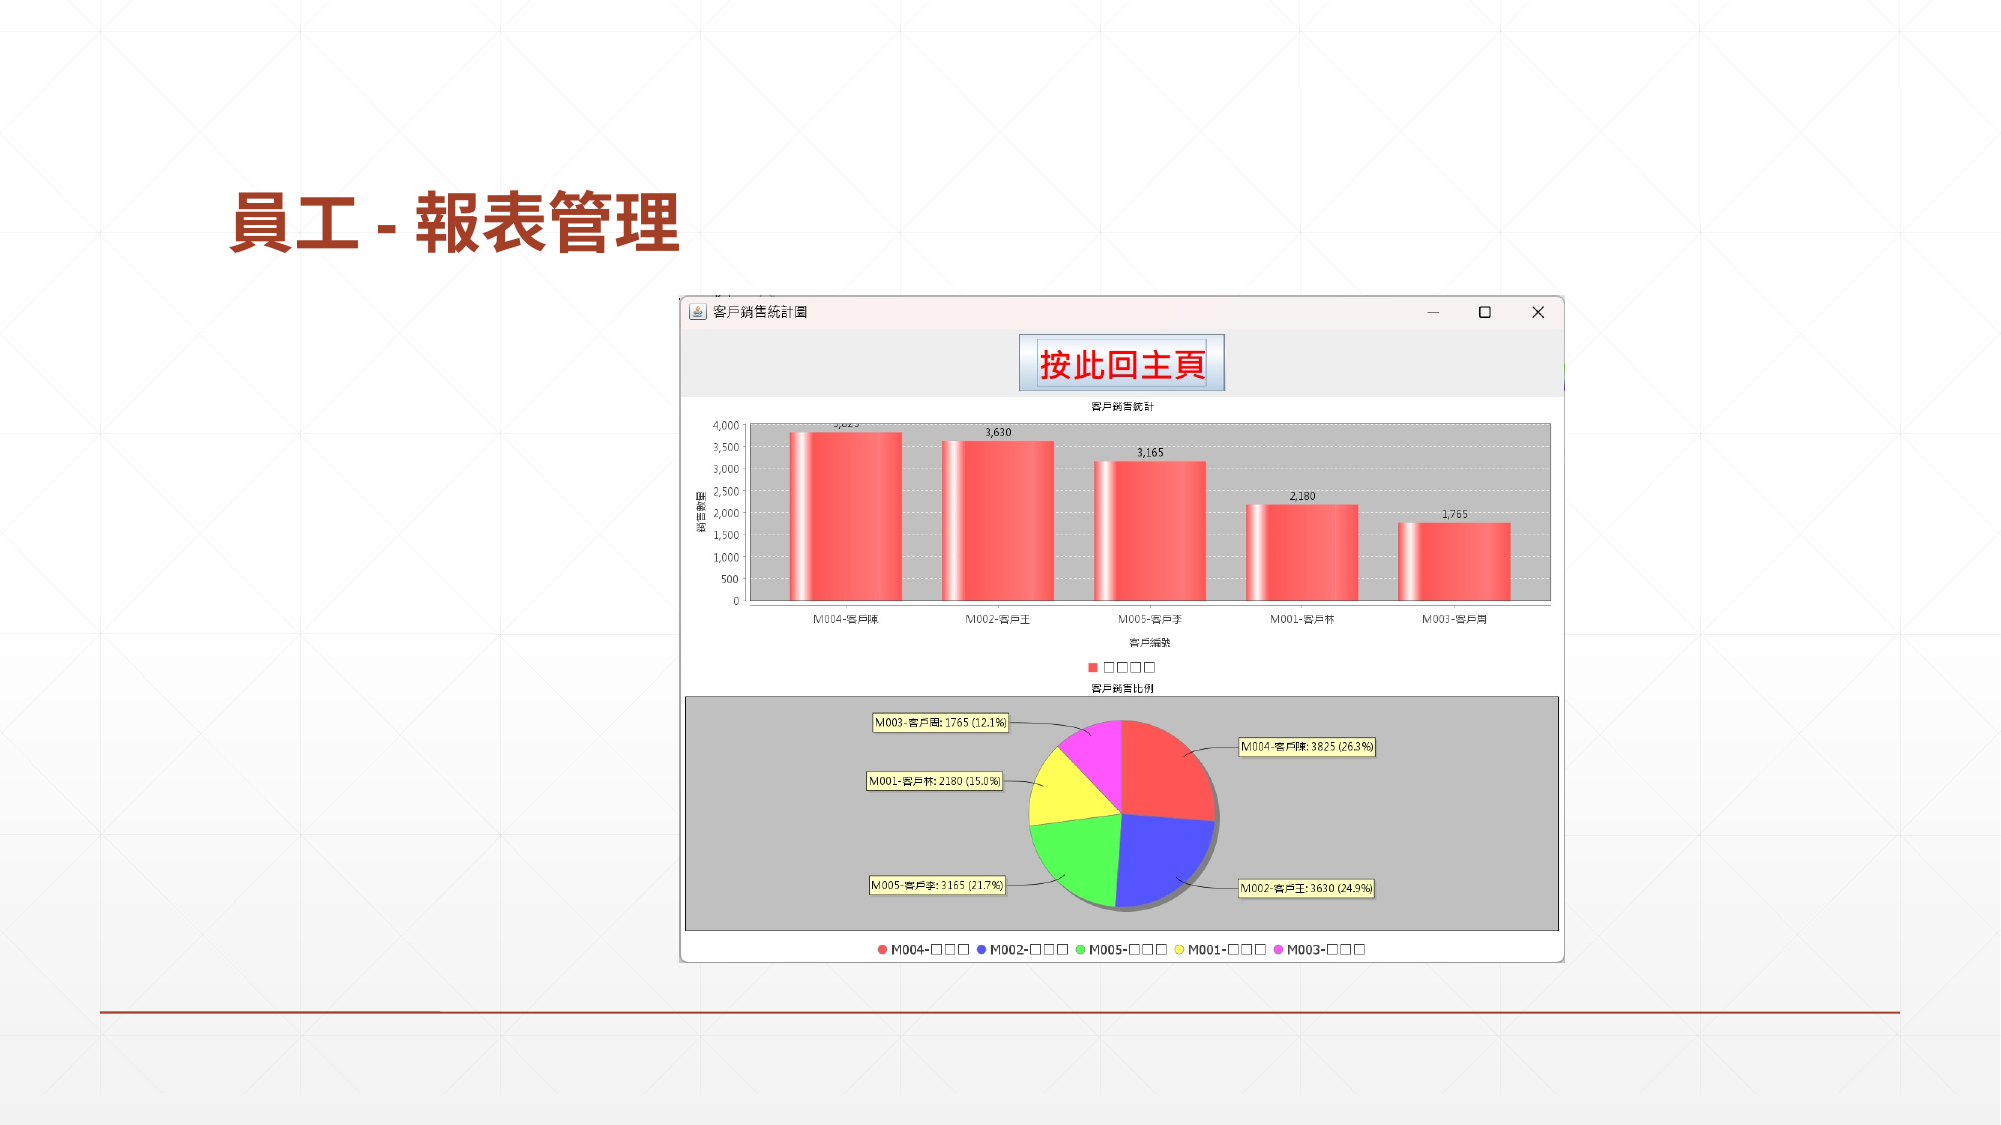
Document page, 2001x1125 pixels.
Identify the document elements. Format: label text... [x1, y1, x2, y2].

picture [679, 295, 1565, 963]
title 員工-報表管理 [212, 82, 1788, 270]
